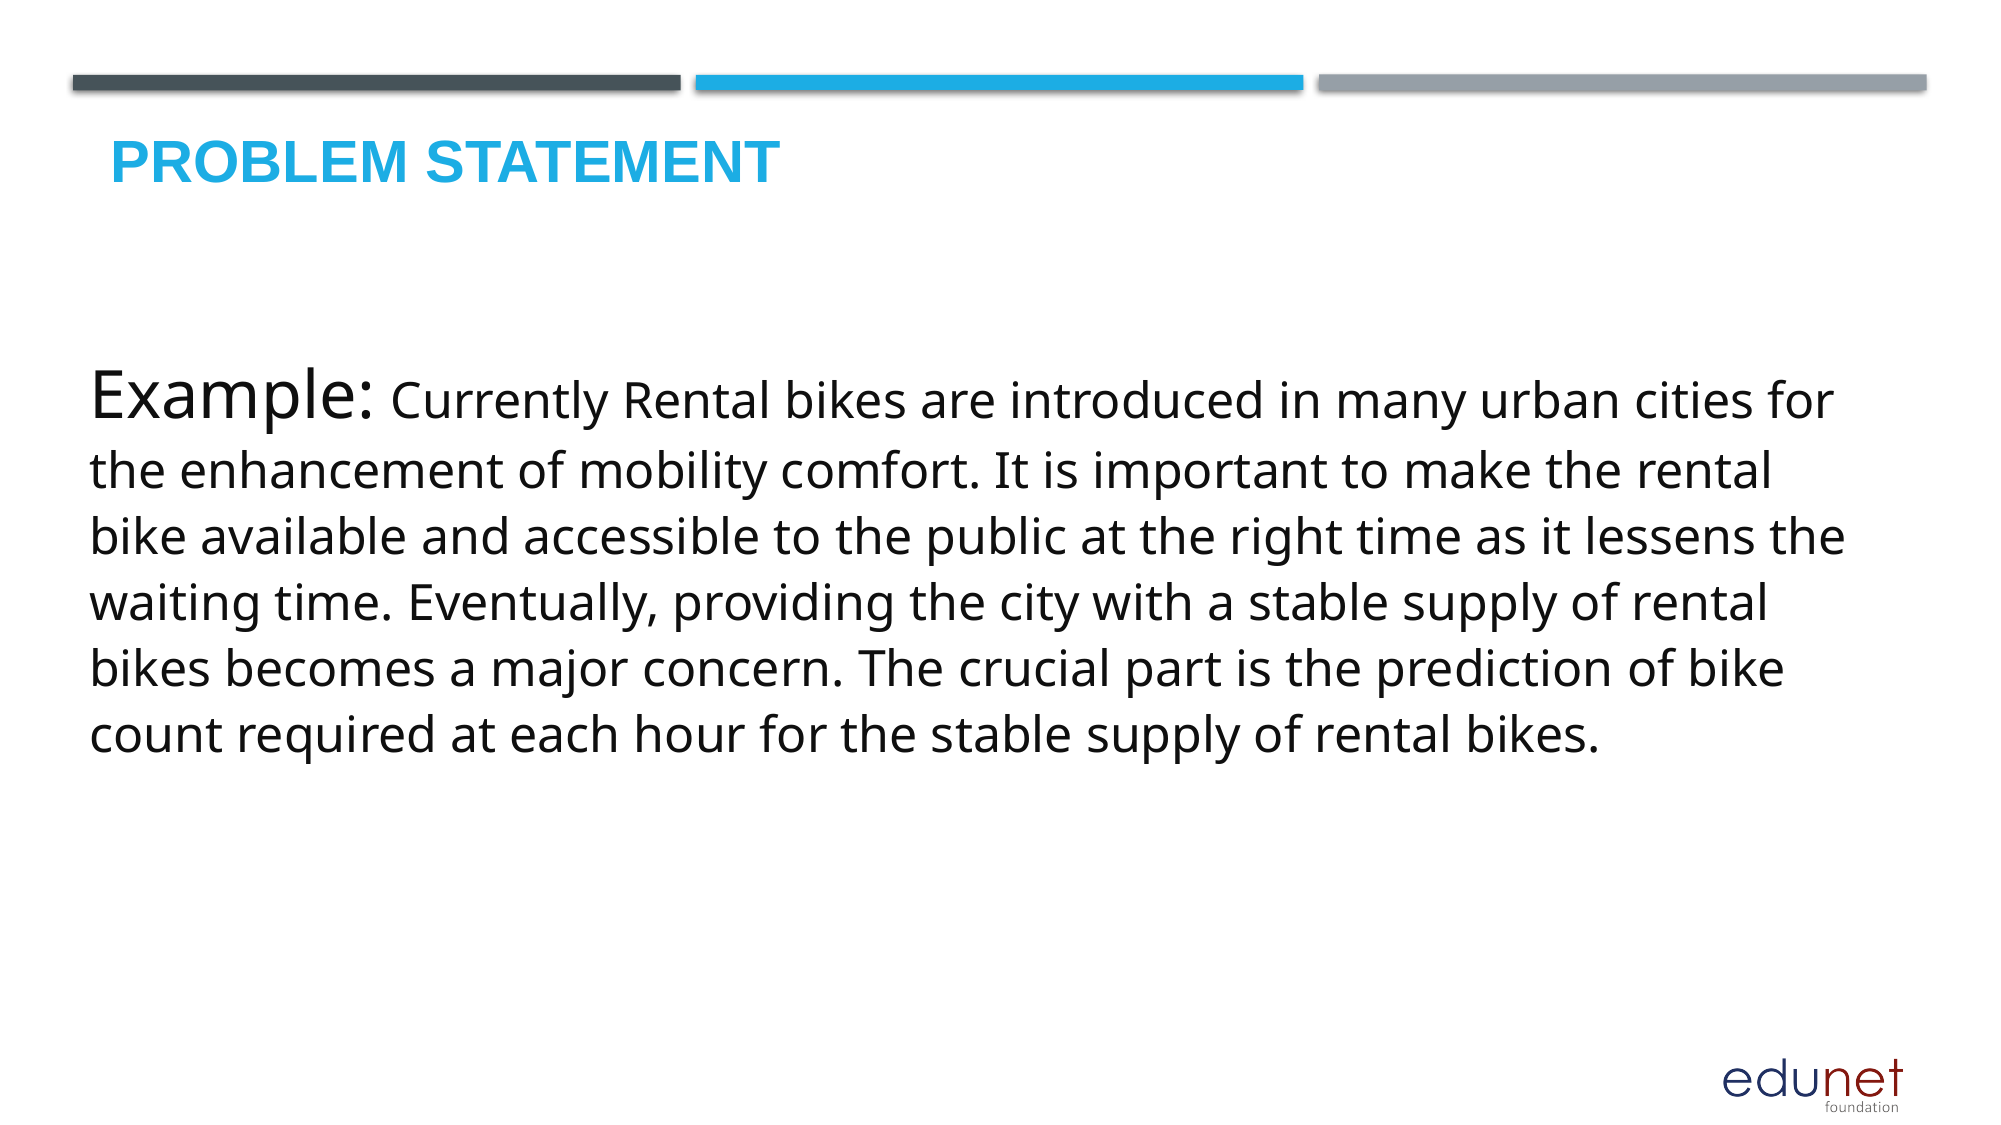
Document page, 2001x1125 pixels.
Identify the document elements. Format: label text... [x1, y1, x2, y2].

list Example: Currently Rental bikes are introduced in many urban cities for the enhancement of mobility comfort. It is important to make the rental bike available and accessible to the public at the right time as it lessens the waiting time. Eventually, providing the city with a stable supply of rental bikes becomes a major concern. The crucial part is the prediction of bike count required at each hour for the stable supply of rental bikes. [74, 203, 1884, 970]
picture [1719, 1056, 1905, 1116]
title Problem Statement [95, 115, 1905, 203]
